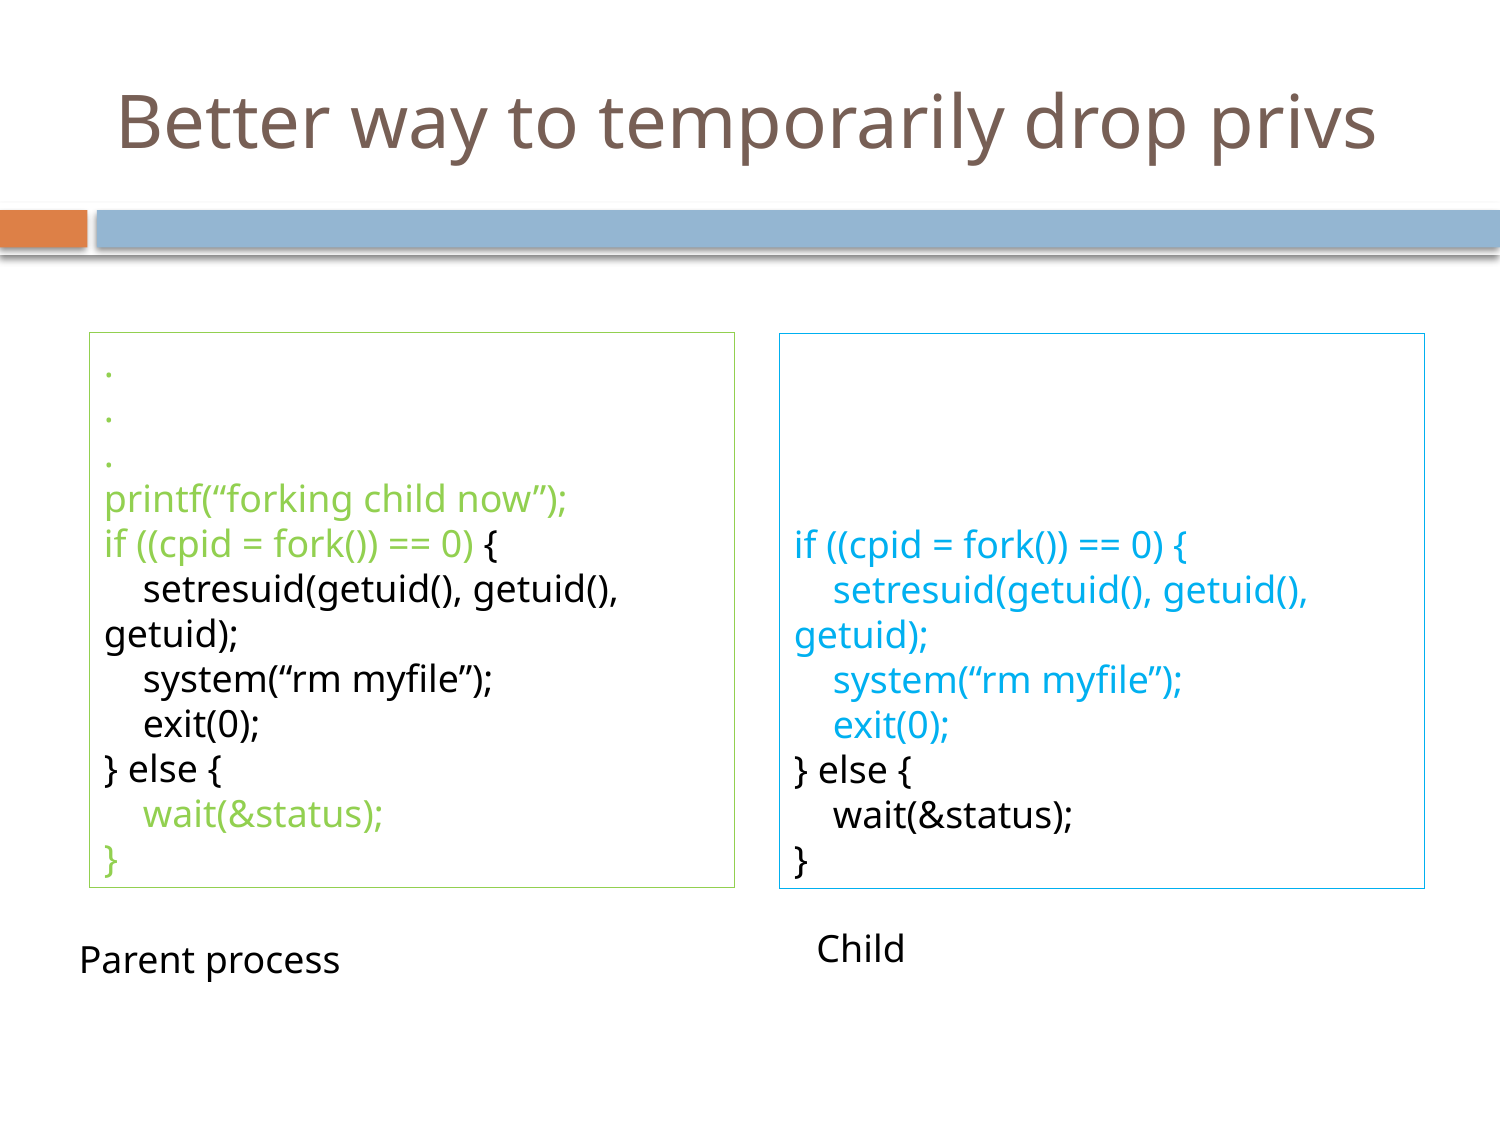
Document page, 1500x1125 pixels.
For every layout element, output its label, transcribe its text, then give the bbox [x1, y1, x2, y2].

text_box if ((cpid = fork()) == 0) { setresuid(getuid(), getuid(), getuid); system(“rm myfile”); exit(0); } else { wait(&status); } [779, 333, 1425, 889]
text_box Child [801, 917, 921, 978]
text_box Parent process [64, 928, 356, 988]
title Better way to temporarily drop privs [100, 37, 1438, 200]
text_box . . . printf(“forking child now”); if ((cpid = fork()) == 0) { setresuid(getuid(), getuid(), getuid); system(“rm myfile”); exit(0); } else { wait(&status); } [89, 332, 735, 888]
